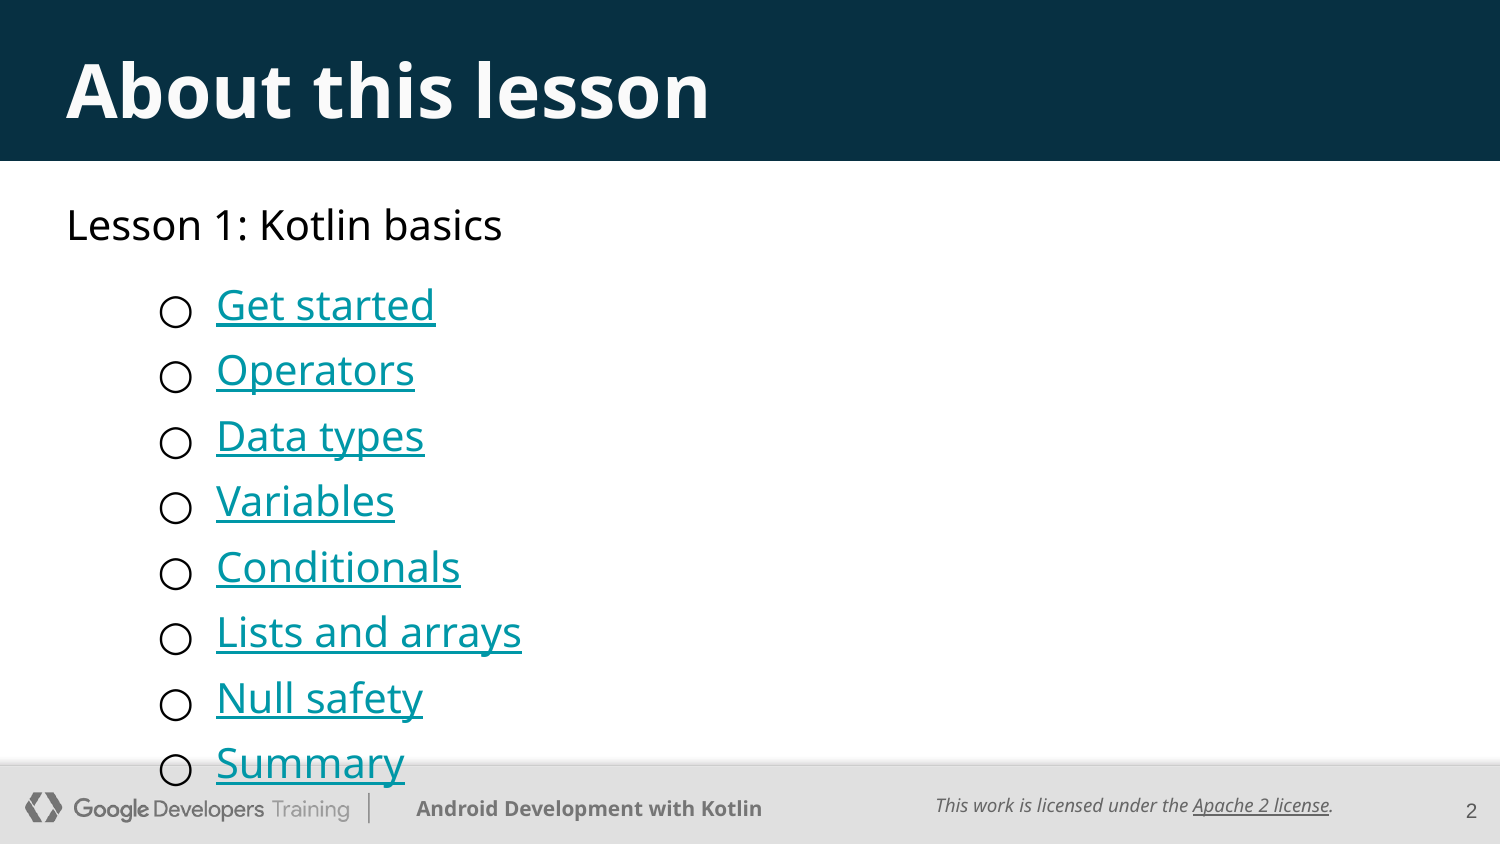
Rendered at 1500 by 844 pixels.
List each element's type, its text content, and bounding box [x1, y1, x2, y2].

list Lesson 1: Kotlin basics Get started Operators Data types Variables Conditionals Lists and arrays Null safety Summary [51, 176, 1029, 737]
picture [0, 161, 1500, 844]
title About this lesson [51, 28, 1449, 122]
slide_number ‹#› [1402, 777, 1493, 842]
